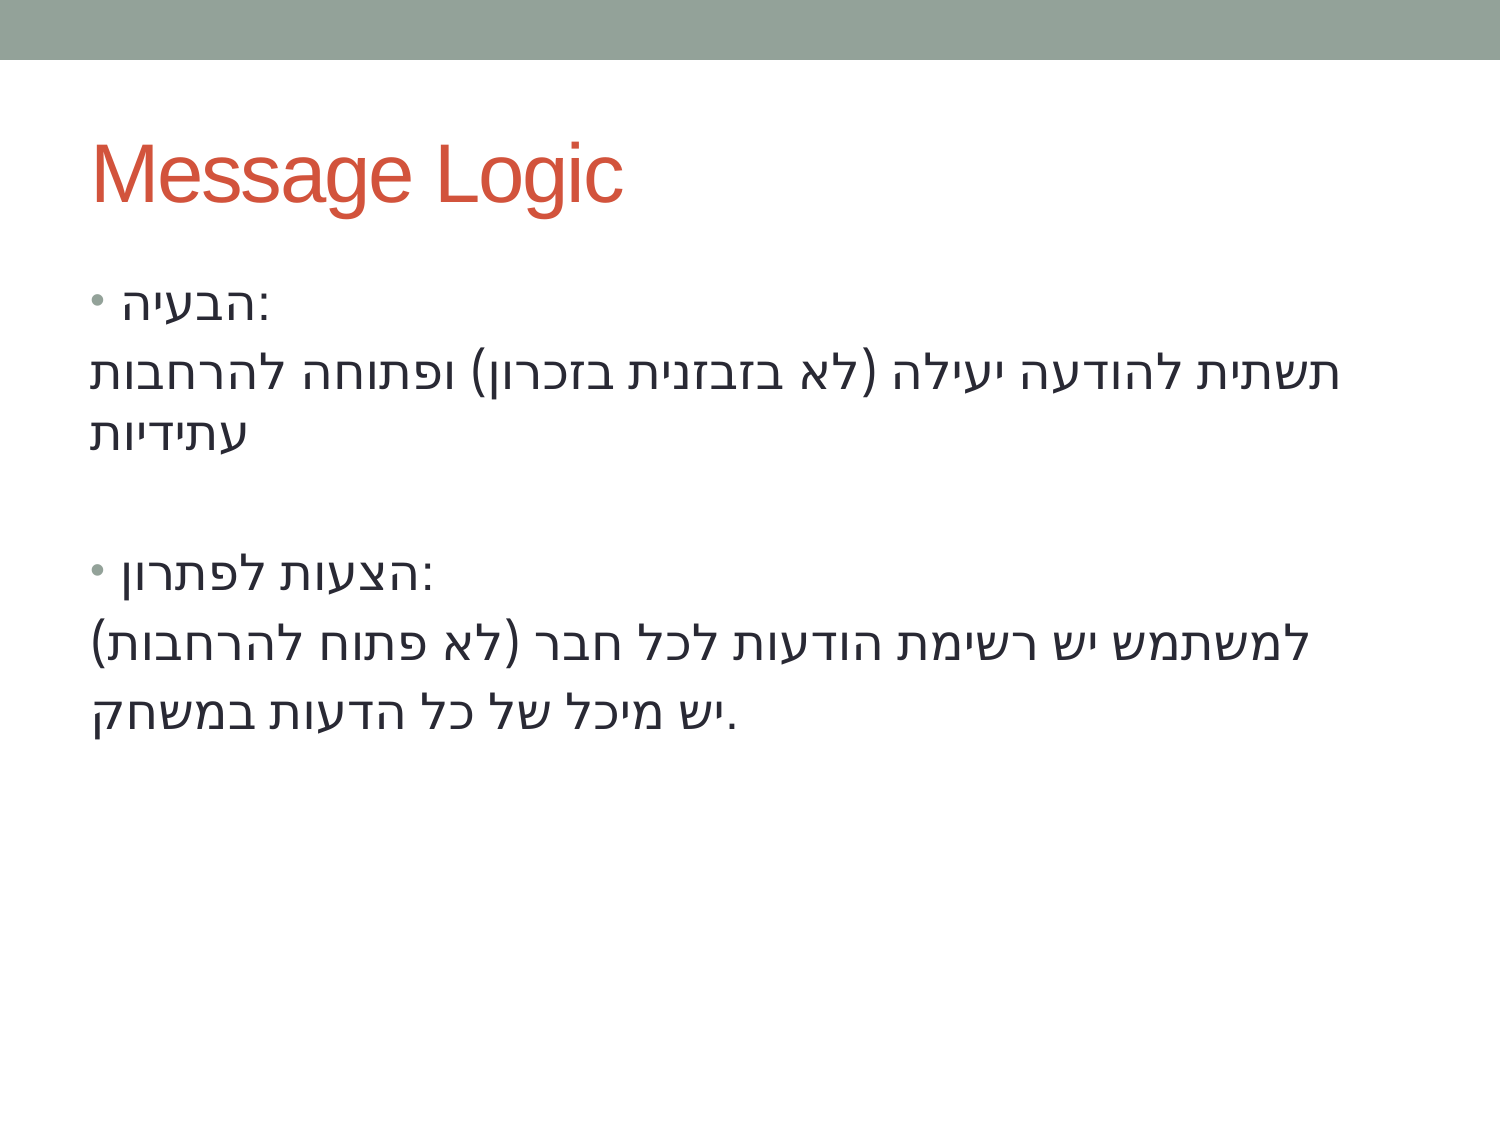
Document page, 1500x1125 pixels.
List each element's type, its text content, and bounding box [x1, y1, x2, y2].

title Message Logic [75, 87, 1425, 250]
list הבעיה: תשתית להודעה יעילה (לא בזבזנית בזכרון) ופתוחה להרחבות עתידיות הצעות לפתרון: למשתמש יש רשימת הודעות לכל חבר (לא פתוח להרחבות) יש מיכל של כל הדעות במשחק. [75, 262, 1425, 1063]
